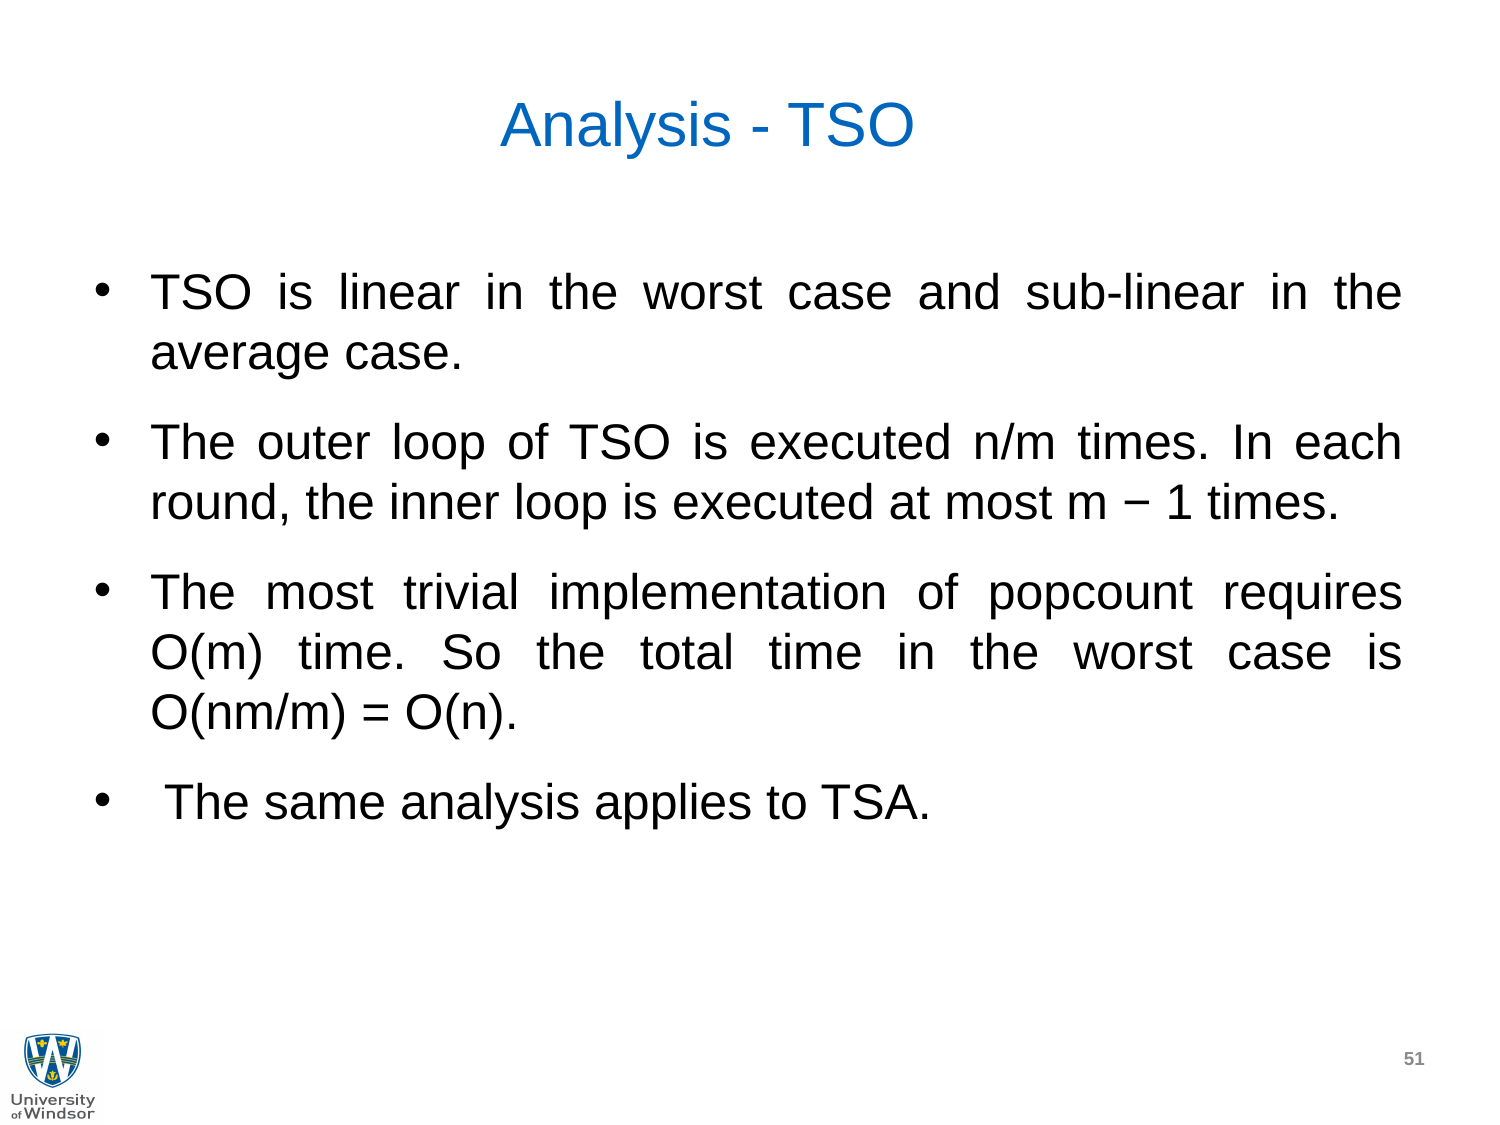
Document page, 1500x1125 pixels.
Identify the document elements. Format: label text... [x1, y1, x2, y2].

list TSO is linear in the worst case and sub-linear in the average case. The outer loop of TSO is executed n/m times. In each round, the inner loop is executed at most m − 1 times. The most trivial implementation of popcount requires O(m) time. So the total time in the worst case is O(nm/m) = O(n). The same analysis applies to TSA. [93, 259, 1404, 938]
slide_number 51 [1403, 1046, 1478, 1068]
picture [0, 1029, 104, 1125]
title Analysis - TSO [93, 80, 1404, 258]
